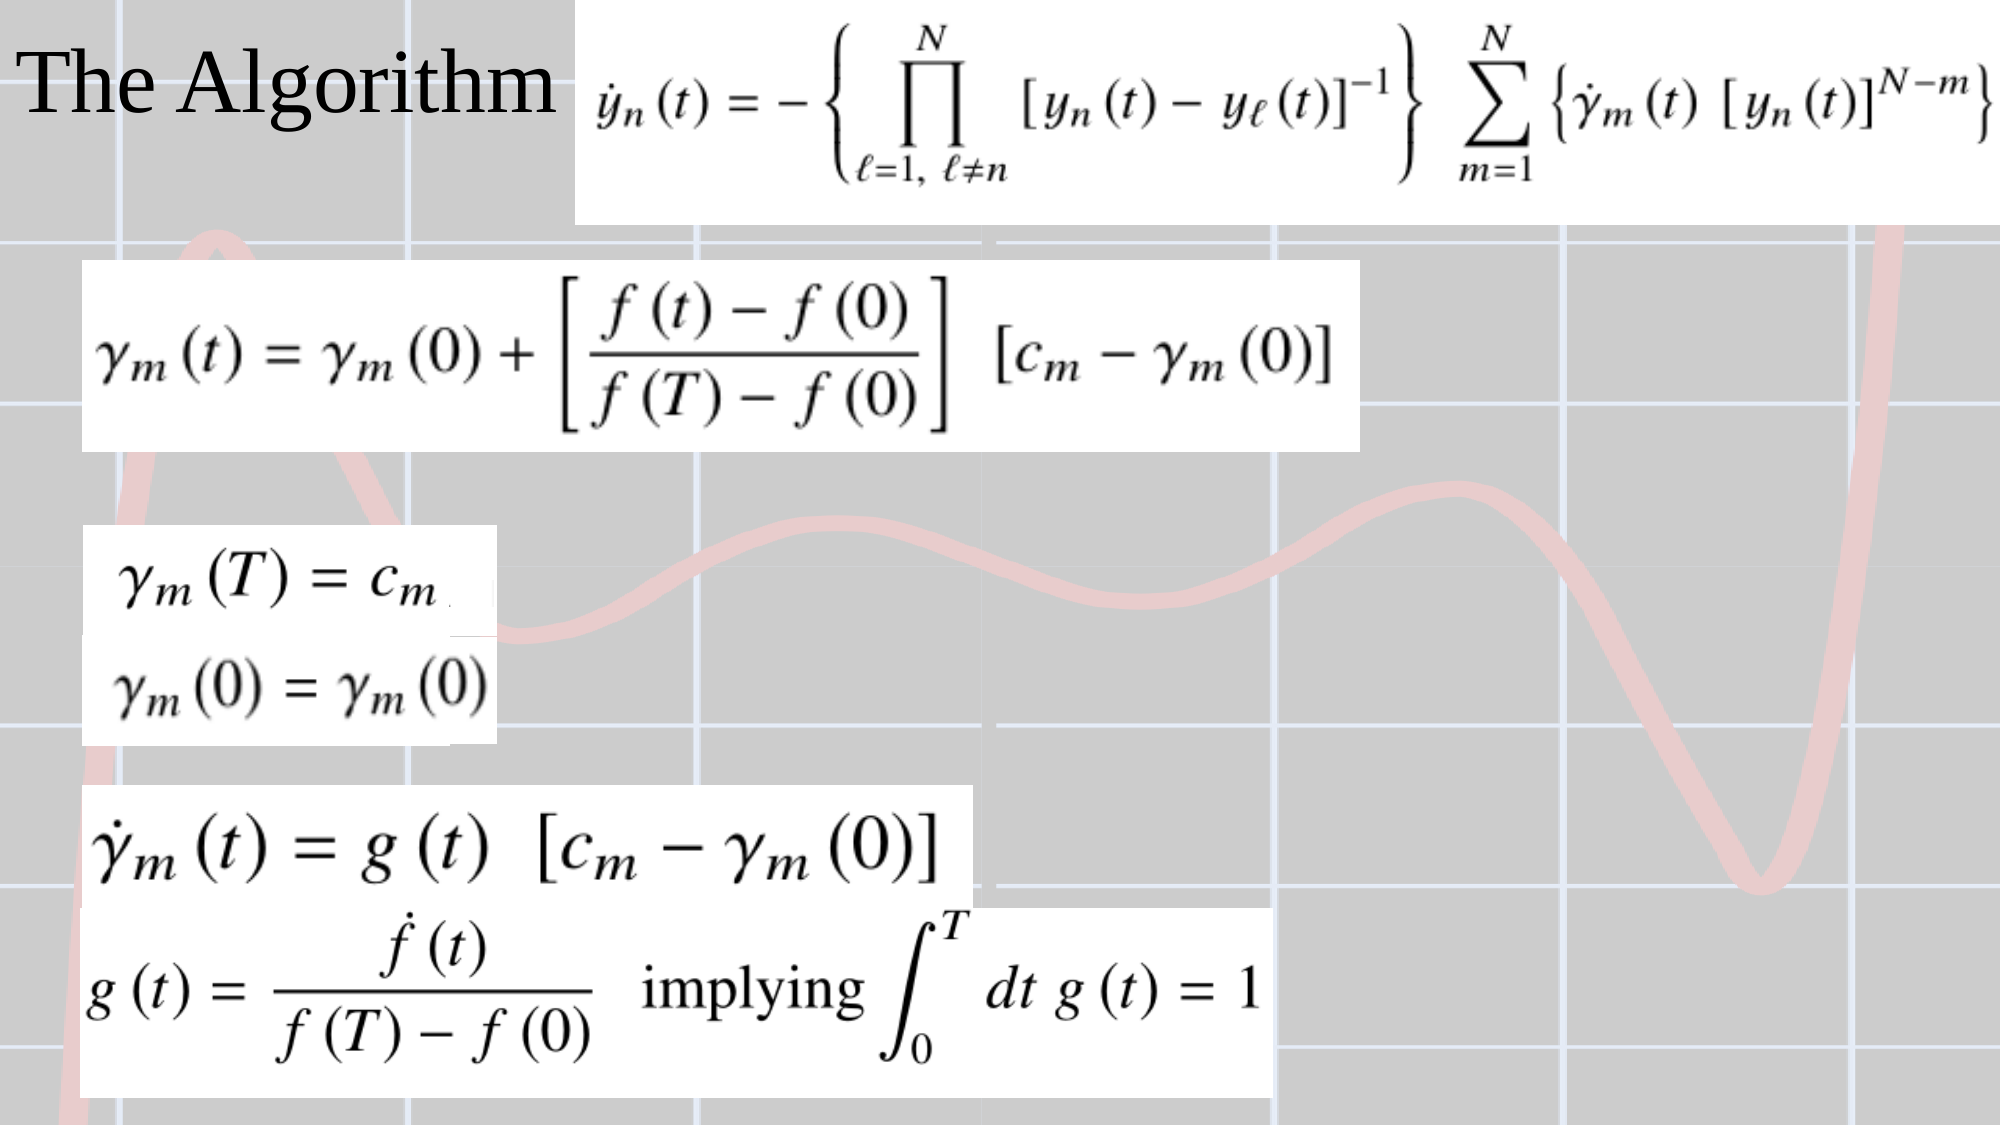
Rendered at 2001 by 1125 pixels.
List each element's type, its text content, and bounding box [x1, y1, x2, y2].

picture [82, 260, 1360, 452]
picture [575, 0, 2000, 225]
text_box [82, 635, 497, 746]
text_box The Algorithm [0, 0, 575, 167]
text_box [83, 525, 497, 636]
text_box [0, 167, 2000, 1125]
picture [80, 785, 1273, 1098]
